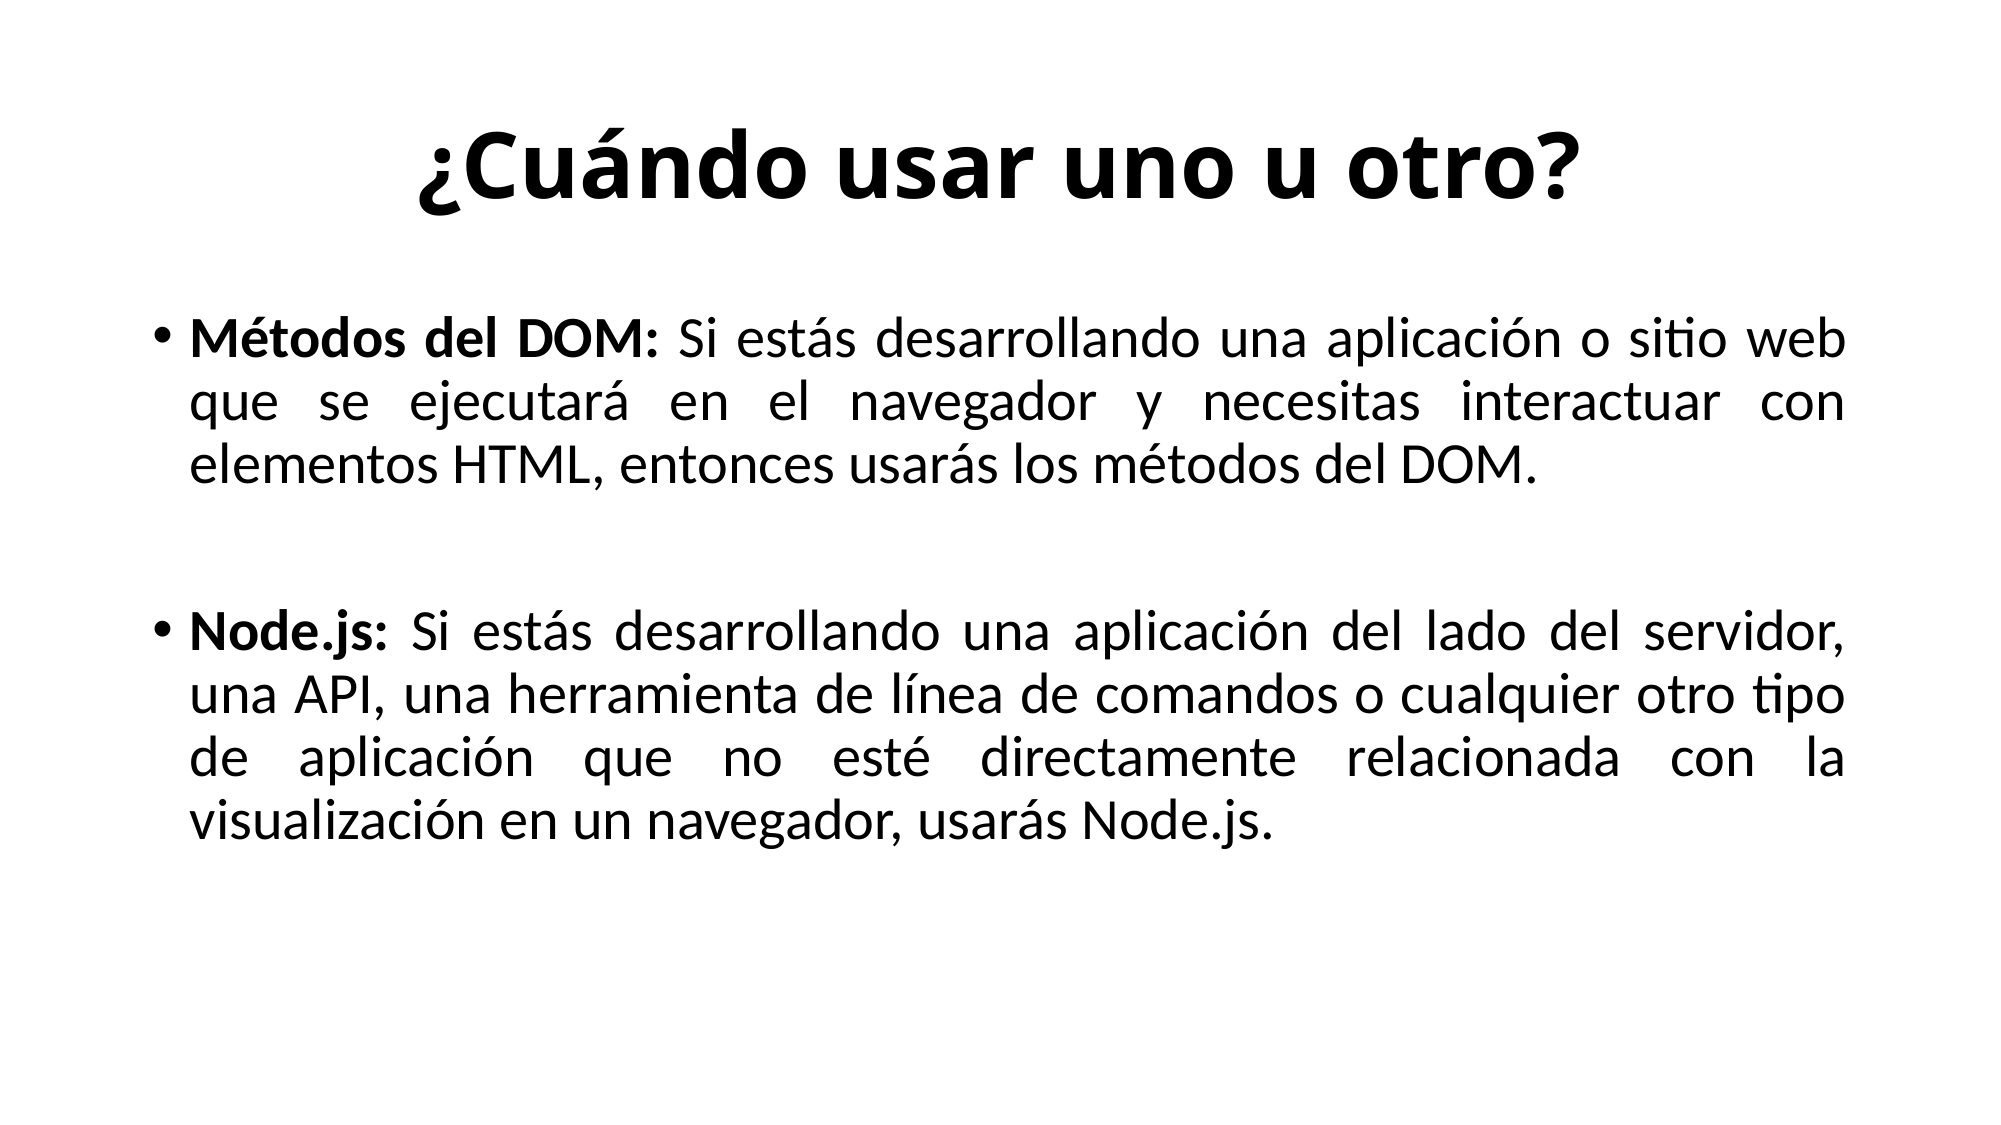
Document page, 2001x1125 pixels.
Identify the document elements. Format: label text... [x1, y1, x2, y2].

list Métodos del DOM: Si estás desarrollando una aplicación o sitio web que se ejecutará en el navegador y necesitas interactuar con elementos HTML, entonces usarás los métodos del DOM. Node.js: Si estás desarrollando una aplicación del lado del servidor, una API, una herramienta de línea de comandos o cualquier otro tipo de aplicación que no esté directamente relacionada con la visualización en un navegador, usarás Node.js. [137, 299, 1863, 1014]
title ¿Cuándo usar uno u otro? [137, 59, 1863, 278]
